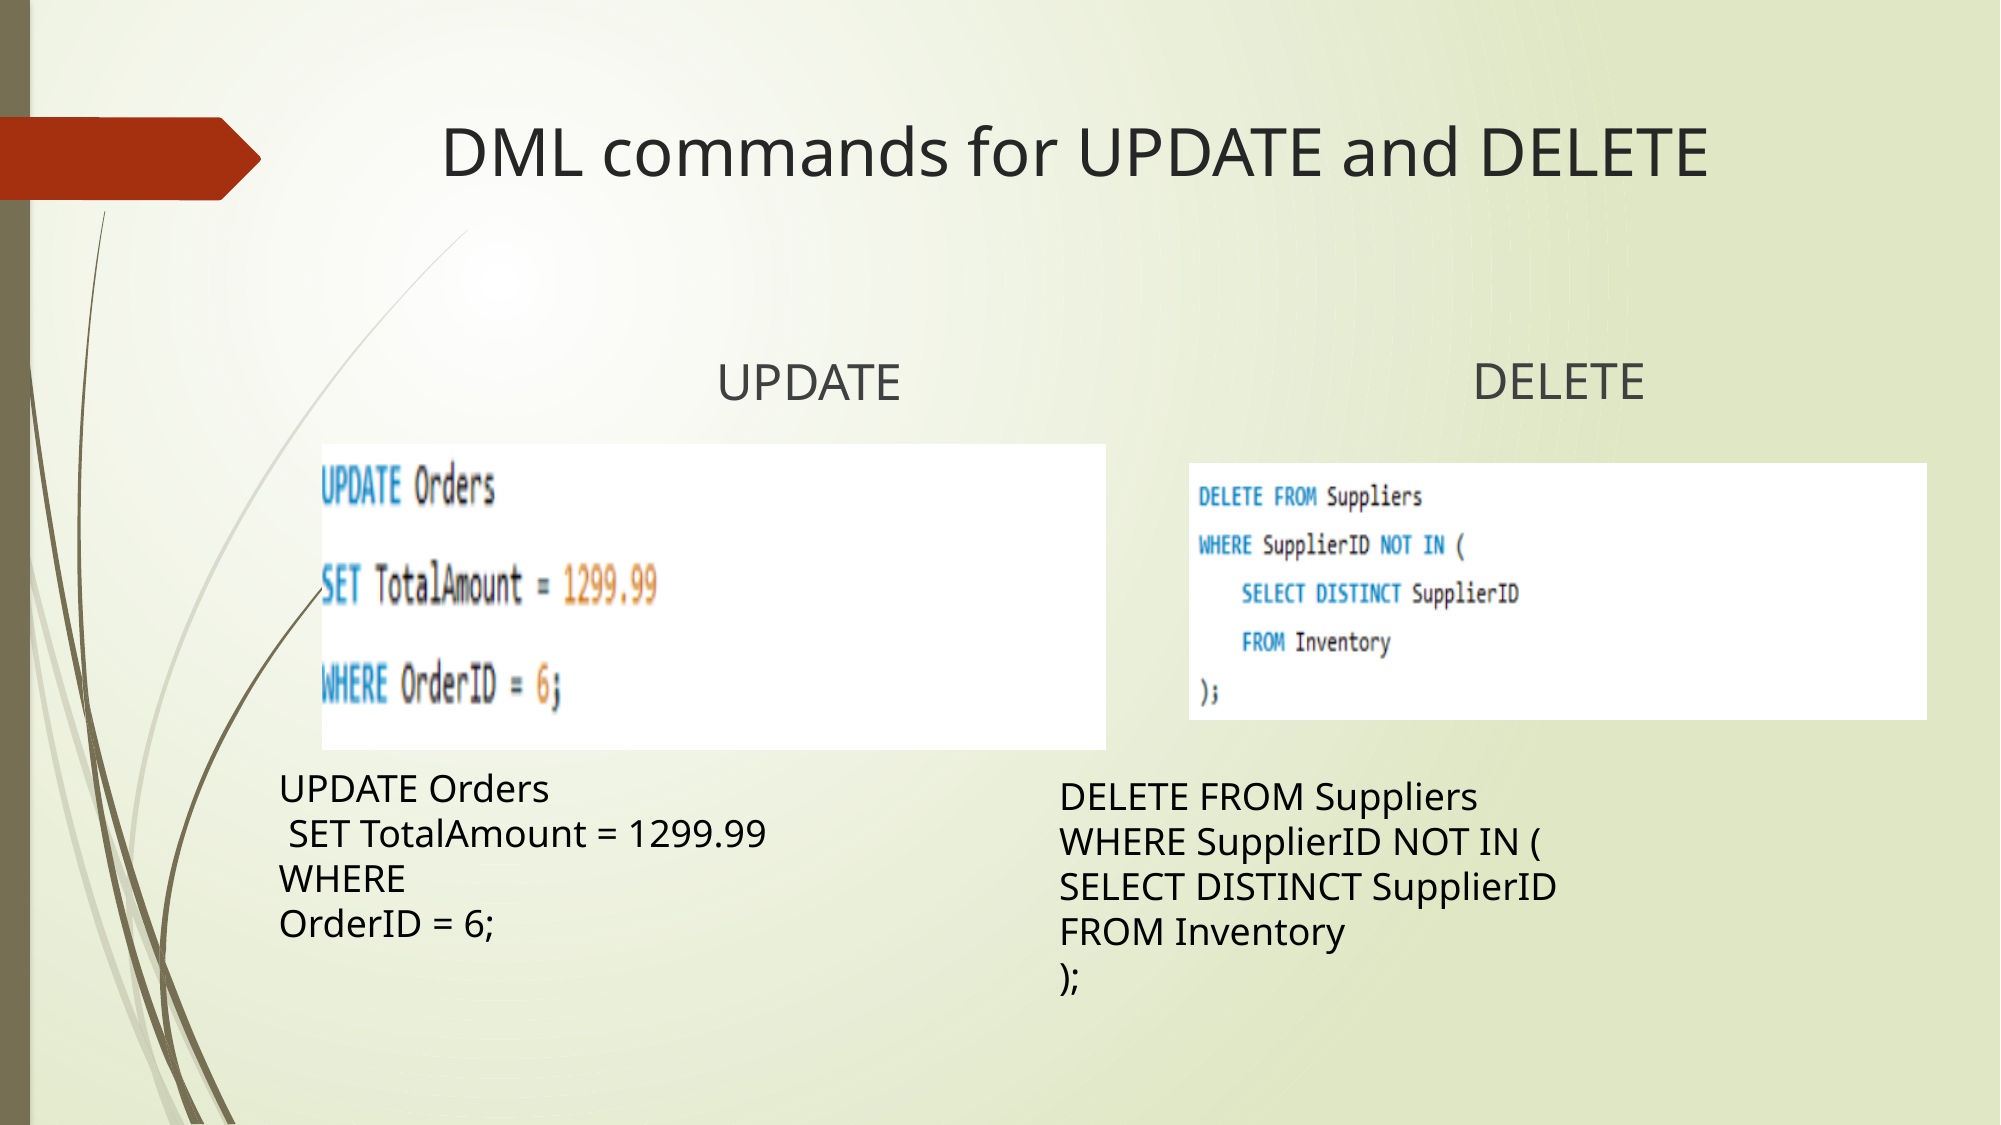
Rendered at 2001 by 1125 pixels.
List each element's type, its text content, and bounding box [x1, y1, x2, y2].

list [321, 444, 1106, 751]
text_box DELETE FROM Suppliers WHERE SupplierID NOT IN ( SELECT DISTINCT SupplierID FROM Inventory ); [1044, 765, 2000, 1006]
title DML commands for UPDATE and DELETE [425, 102, 1888, 228]
list DELETE [1231, 323, 1888, 418]
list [1189, 463, 1927, 720]
list UPDATE [482, 323, 1138, 419]
text_box UPDATE Orders SET TotalAmount = 1299.99 WHERE OrderID = 6; [263, 757, 1264, 953]
